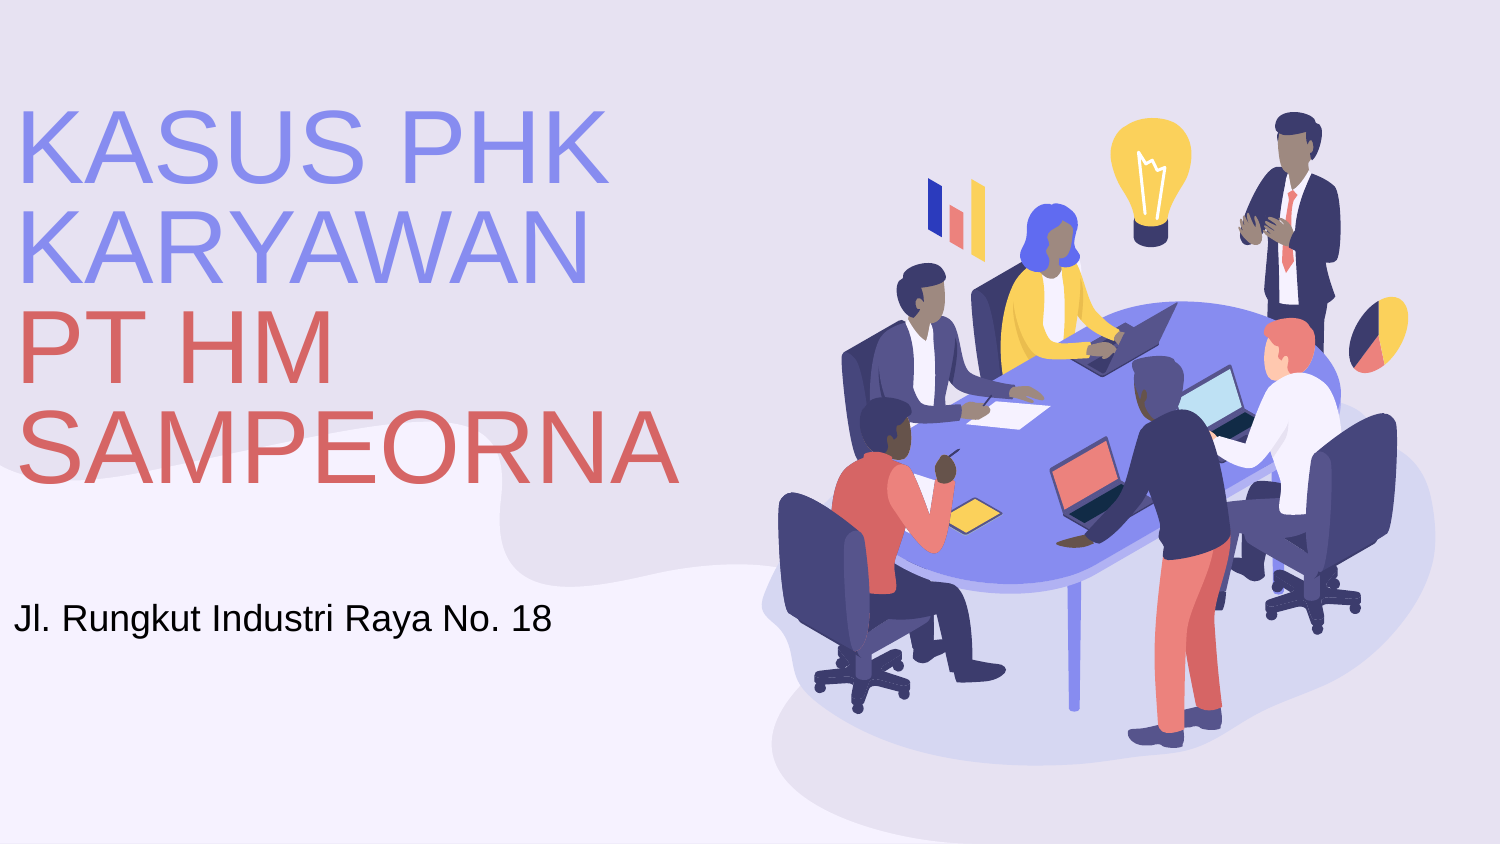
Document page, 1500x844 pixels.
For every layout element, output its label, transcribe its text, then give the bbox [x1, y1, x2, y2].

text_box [757, 105, 1452, 767]
title KASUS PHK KARYAWAN PT HM SAMPEORNA [0, 0, 974, 519]
subtitle Jl. Rungkut Industri Raya No. 18 Surabaya, Jawa Timur [0, 578, 757, 760]
